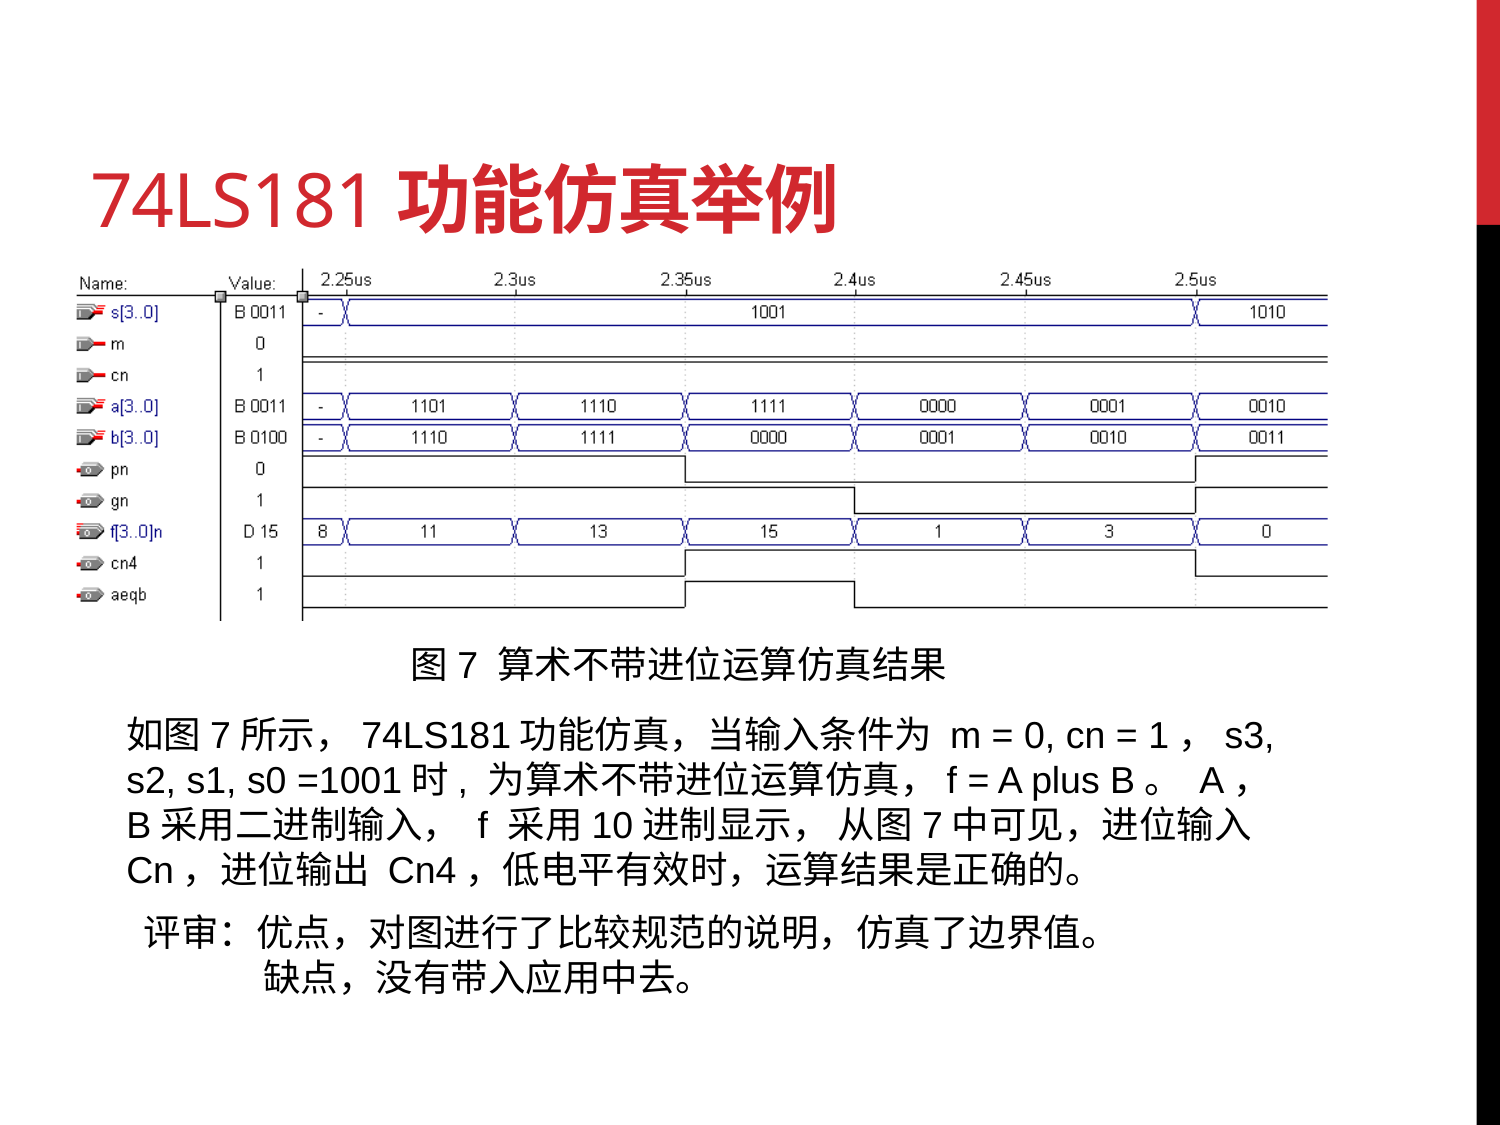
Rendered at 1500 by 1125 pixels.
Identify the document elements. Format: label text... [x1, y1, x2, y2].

picture [76, 254, 1329, 622]
text_box 如图7所示，74LS181功能仿真，当输入条件为 m = 0, cn = 1，s3, s2, s1, s0 =1001时, 为算术不带进位运算仿真，f = A plus B。 A，B采用二进制输入， f 采用10进制显示， 从图7中可见，进位输入Cn，进位输出 Cn4，低电平有效时，运算结果是正确的。 [111, 704, 1293, 899]
text_box 评审：优点，对图进行了比较规范的说明，仿真了边界值。 缺点，没有带入应用中去。 [128, 901, 1134, 1006]
text_box 图7 算术不带进位运算仿真结果 [395, 633, 963, 694]
title 74LS181功能仿真举例 [75, 25, 1025, 250]
